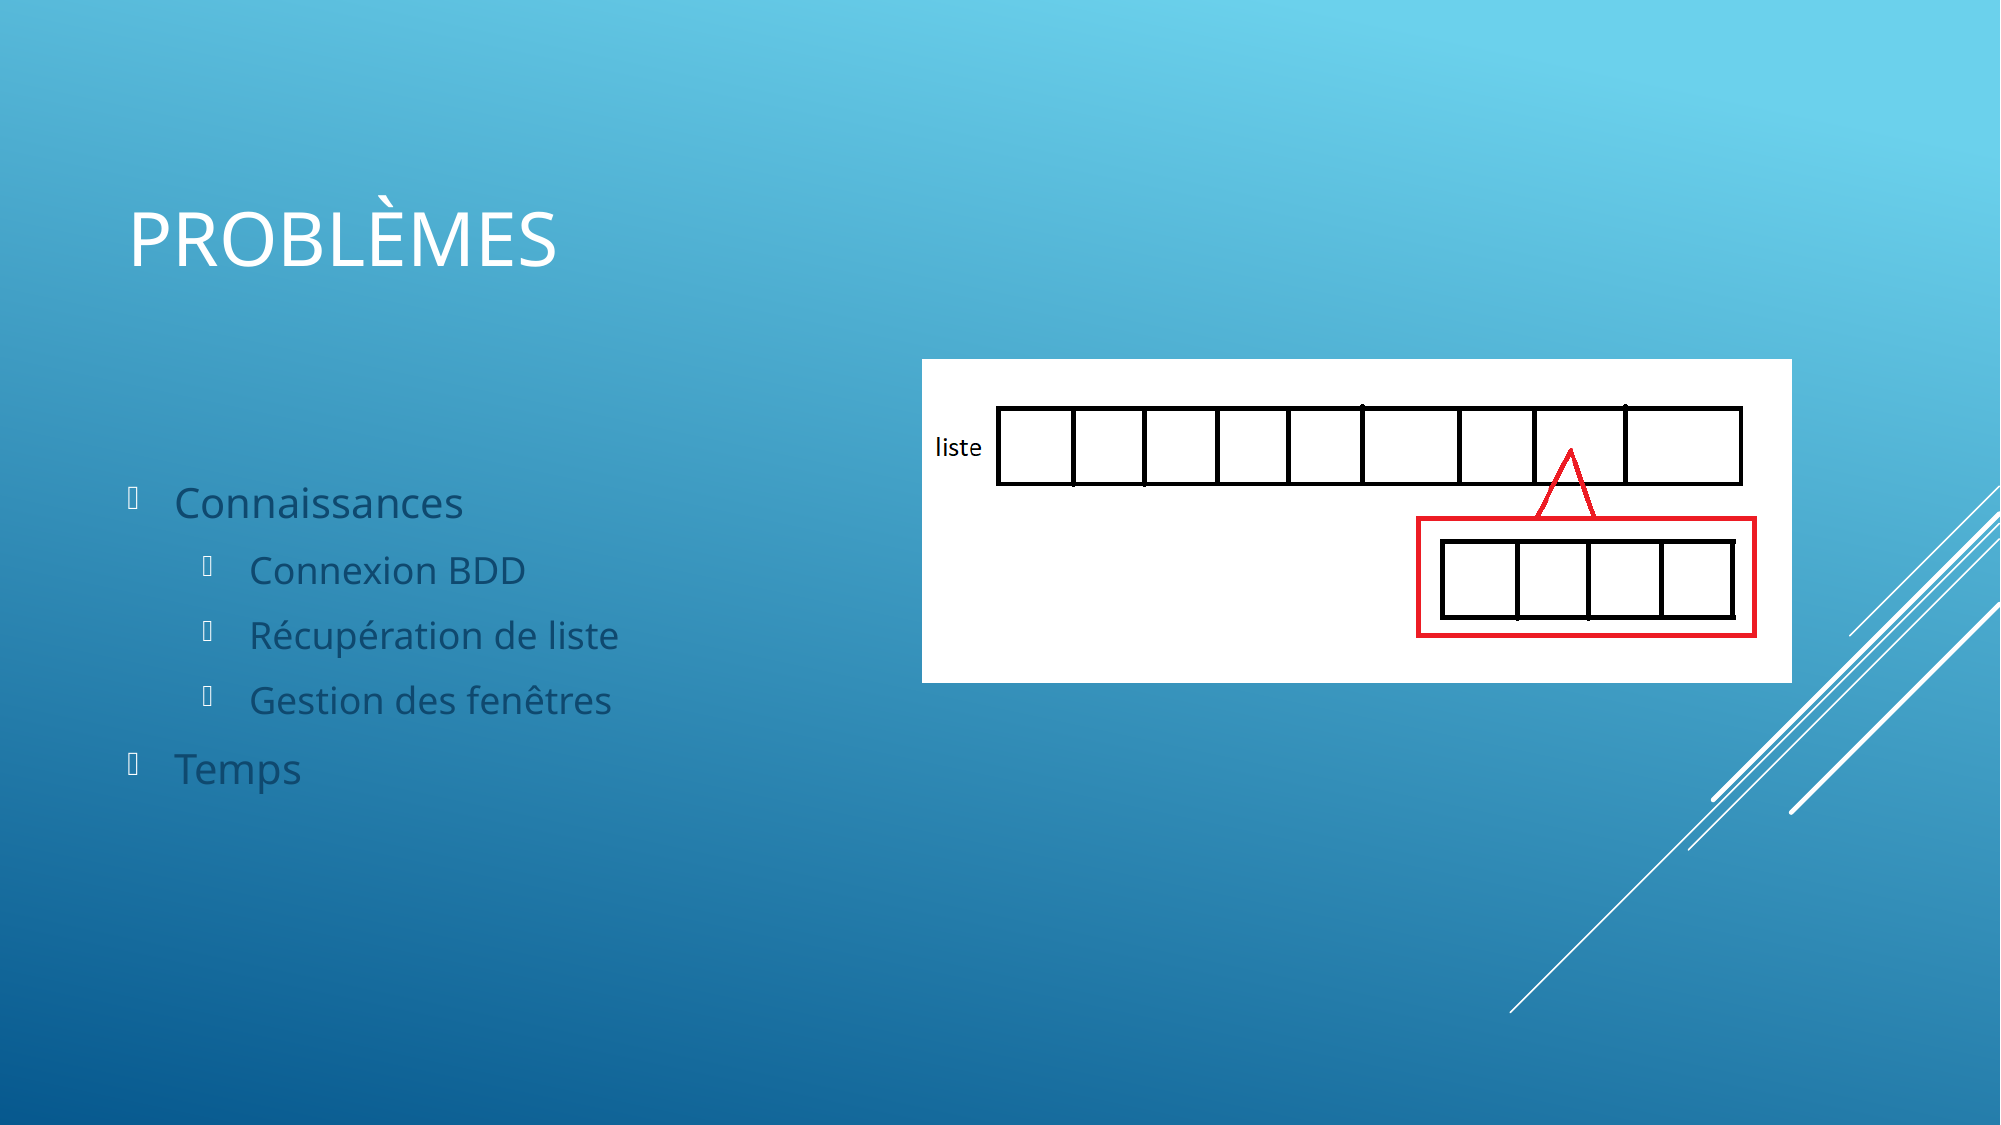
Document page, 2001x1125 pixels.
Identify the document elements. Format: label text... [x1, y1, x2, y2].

title Problèmes [112, 112, 1513, 360]
list Connaissances Connexion BDD Récupération de liste Gestion des fenêtres Temps [112, 409, 923, 1002]
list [921, 359, 1793, 683]
